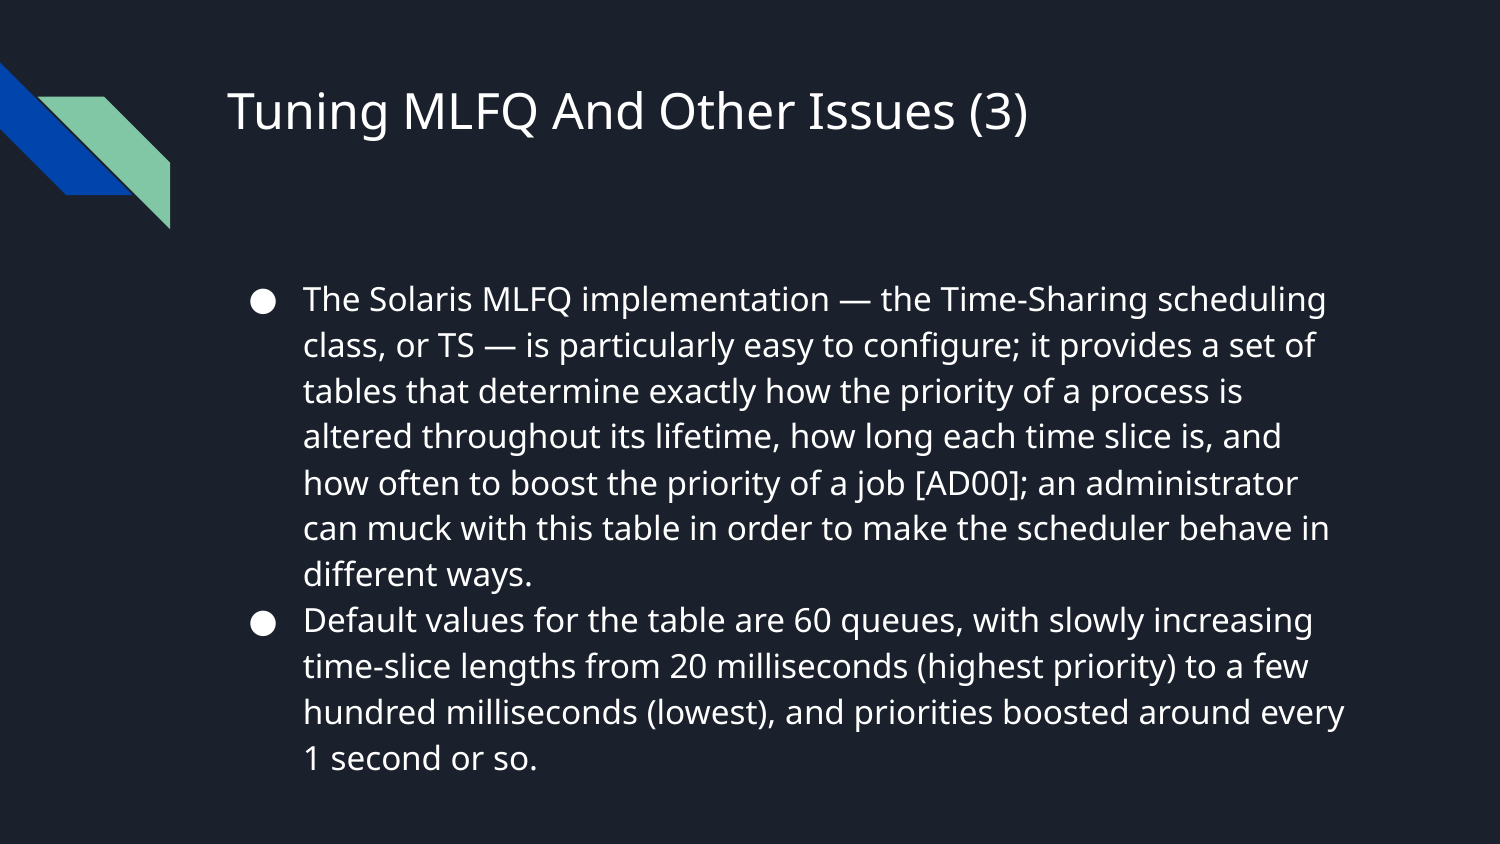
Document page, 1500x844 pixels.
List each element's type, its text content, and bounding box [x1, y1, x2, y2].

title Tuning MLFQ And Other Issues (3) [212, 64, 1368, 215]
list The Solaris MLFQ implementation — the Time-Sharing scheduling class, or TS — is particularly easy to configure; it provides a set of tables that determine exactly how the priority of a process is altered throughout its lifetime, how long each time slice is, and how often to boost the priority of a job [AD00]; an administrator can muck with this table in order to make the scheduler behave in different ways. Default values for the table are 60 queues, with slowly increasing time-slice lengths from 20 milliseconds (highest priority) to a few hundred milliseconds (lowest), and priorities boosted around every 1 second or so. [212, 257, 1368, 735]
